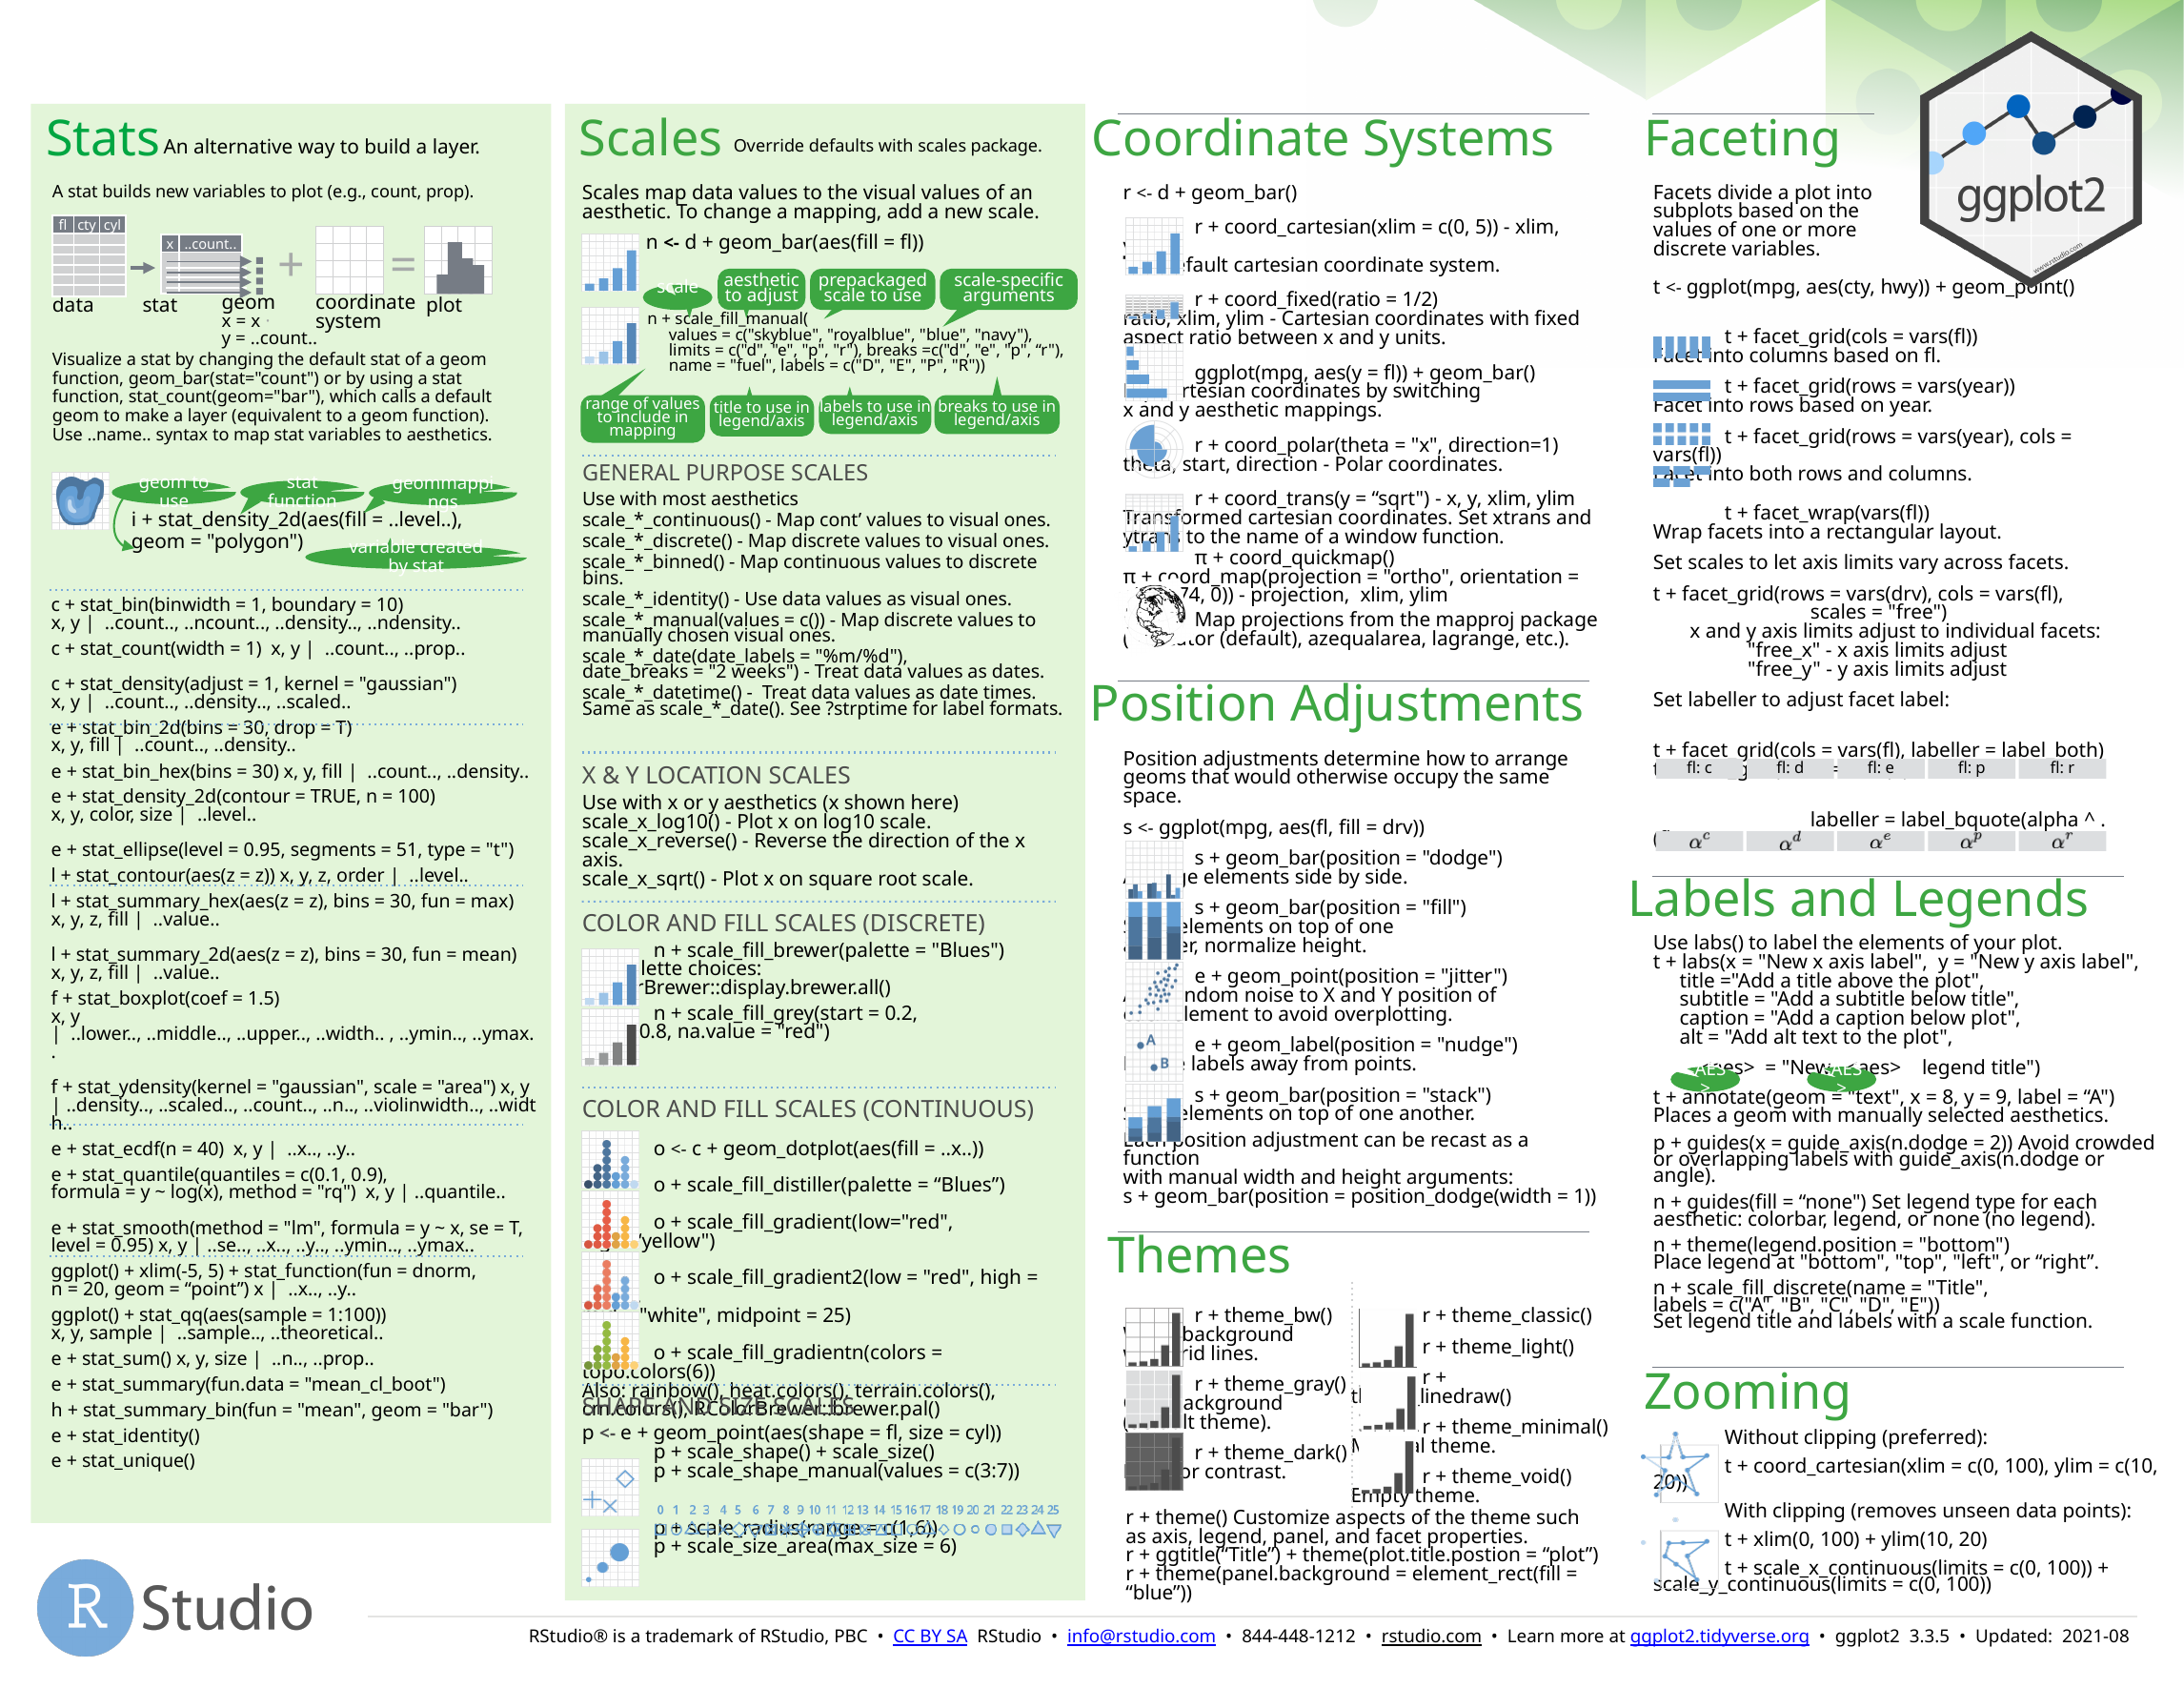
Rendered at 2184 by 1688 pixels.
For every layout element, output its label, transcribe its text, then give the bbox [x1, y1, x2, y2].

text_box i + stat_density_2d(aes(fill = ..level..), geom = "polygon") [131, 509, 515, 588]
picture [1125, 420, 1183, 478]
text_box Labels and Legends [1626, 876, 2092, 928]
text_box [240, 498, 261, 515]
picture [36, 1559, 313, 1657]
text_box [581, 234, 640, 293]
picture [1125, 1023, 1184, 1082]
text_box COLOR AND FILL SCALES (DISCRETE) n + scale_fill_brewer(palette = "Blues") For palette choices: RColorBrewer::display.brewer.all() n + scale_fill_grey(start = 0.2, end = 0.8, na.value = "red") [581, 907, 1060, 1088]
text_box [564, 103, 1085, 1601]
picture [1125, 840, 1184, 900]
picture [1125, 1370, 1184, 1429]
picture [1114, 578, 1196, 657]
text_box Use labs() to label the elements of your plot. t + labs(x = "New x axis label", y = "New y axis label", title ="Add a title above the plot", subtitle = "Add a subtitle below title", caption = "Add a caption below plot", alt = "Add alt text to the plot", <aes> = "New <aes> legend title") t + annotate(geom = "text", x = 8, y = 9, label = “A") Places a geom with manually selected aesthetics. p + guides(x = guide_axis(n.dodge = 2)) Avoid crowded or overlapping labels with guide_axis(n.dodge or angle). n + guides(fill = “none") Set legend type for each aesthetic: colorbar, legend, or none (no legend). n + theme(legend.position = "bottom") Place legend at "bottom", "top", "left", or “right”. n + scale_fill_discrete(name = "Title", labels = c("A", "B", "C", "D", "E")) Set legend title and labels with a scale function. [1653, 934, 2155, 1368]
picture [1125, 493, 1184, 552]
picture [1358, 1309, 1417, 1368]
text_box breaks to use in legend/axis [934, 395, 1061, 435]
text_box r + theme() Customize aspects of the theme such as axis, legend, panel, and facet properties. r + ggtitle(“Title”) + theme(plot.title.postion = “plot”) r + theme(panel.background = element_rect(fill = “blue”)) [1125, 1509, 1612, 1626]
text_box [942, 311, 976, 327]
text_box variable created by stat [305, 545, 527, 570]
text_box Stats [44, 115, 519, 168]
picture [1652, 380, 1710, 401]
text_box [992, 376, 1001, 395]
text_box n <- d + geom_bar(aes(fill = fl)) [647, 234, 941, 264]
picture [655, 1505, 1062, 1539]
text_box [602, 368, 646, 395]
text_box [581, 1190, 640, 1247]
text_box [1655, 829, 2107, 852]
picture [1358, 1372, 1419, 1432]
picture [1305, 0, 2184, 368]
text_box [581, 1130, 640, 1186]
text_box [581, 1458, 640, 1516]
text_box prepackaged scale to use [810, 268, 936, 311]
text_box [847, 386, 853, 395]
text_box Override defaults with scales package. [733, 138, 1069, 168]
text_box SHAPE AND SIZE SCALES p <- e + geom_point(aes(shape = fl, size = cyl)) p + scale_shape() + scale_size() p + scale_shape_manual(values = c(3:7)) p + scale_radius(range = c(1,6)) p + scale_size_area(max_size = 6) [581, 1391, 1060, 1586]
text_box <AES> [1807, 1067, 1877, 1092]
text_box stat function [240, 480, 365, 505]
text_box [581, 948, 640, 1004]
text_box [30, 103, 552, 1523]
picture [581, 307, 640, 365]
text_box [581, 1312, 640, 1370]
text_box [581, 1251, 640, 1307]
picture [1358, 1435, 1416, 1494]
text_box X & Y LOCATION SCALES Use with x or y aesthetics (x shown here) scale_x_log10() - Plot x on log10 scale. scale_x_reverse() - Reverse the direction of the x axis. scale_x_sqrt() - Plot x on square root scale. [581, 760, 1060, 907]
picture [581, 1529, 640, 1587]
text_box Zooming [1641, 1369, 1855, 1421]
picture [1125, 901, 1184, 960]
text_box [387, 538, 394, 545]
text_box Position adjustments determine how to arrange geoms that would otherwise occupy the same space. s <- ggplot(mpg, aes(fl, fill = drv)) s + geom_bar(position = "dodge") Arrange elements side by side. s + geom_bar(position = "fill") Stack elements on top of one another, normalize height. e + geom_point(position = "jitter") Add random noise to X and Y position of each element to avoid overplotting. e + geom_label(position = "nudge") Nudge labels away from points. s + geom_bar(position = "stack") Stack elements on top of one another. Each position adjustment can be recast as a function with manual width and height arguments: s + geom_bar(position = position_dodge(width = 1)) [1122, 750, 1601, 1249]
picture [1652, 466, 1710, 488]
text_box range of values to include in mapping [580, 395, 705, 443]
picture [1125, 1432, 1184, 1491]
text_box geommappings [369, 480, 517, 506]
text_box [1125, 343, 1183, 401]
picture [1125, 1084, 1184, 1143]
text_box Themes [1105, 1232, 1294, 1285]
picture [1125, 295, 1184, 319]
text_box r + theme_bw() White background with grid lines. r + theme_gray() Grey background (default theme). r + theme_dark() Dark for contrast. [1122, 1307, 1350, 1518]
text_box c + stat_bin(binwidth = 1, boundary = 10) x, y | ..count.., ..ncount.., ..density.., ..ndensity.. c + stat_count(width = 1) x, y | ..count.., ..prop.. c + stat_density(adjust = 1, kernel = "gaussian") x, y | ..count.., ..density.., ..scaled.. e + stat_bin_2d(bins = 30, drop = T) x, y, fill | ..count.., ..density.. e + stat_bin_hex(bins = 30) x, y, fill | ..count.., ..density.. e + stat_density_2d(contour = TRUE, n = 100) x, y, color, size | ..level.. e + stat_ellipse(level = 0.95, segments = 51, type = "t") l + stat_contour(aes(z = z)) x, y, z, order | ..level.. l + stat_summary_hex(aes(z = z), bins = 30, fun = max) x, y, z, fill | ..value.. l + stat_summary_2d(aes(z = z), bins = 30, fun = mean) x, y, z, fill | ..value.. f + stat_boxplot(coef = 1.5) x, y | ..lower.., ..middle.., ..upper.., ..width.. , ..ymin.., ..ymax.. f + stat_ydensity(kernel = "gaussian", scale = "area") x, y | ..density.., ..scaled.., ..count.., ..n.., ..violinwidth.., ..width.. e + stat_ecdf(n = 40) x, y | ..x.., ..y.. e + stat_quantile(quantiles = c(0.1, 0.9), formula = y ~ log(x), method = "rq") x, y | ..quantile.. e + stat_smooth(method = "lm", formula = y ~ x, se = T, level = 0.95) x, y | ..se.., ..x.., ..y.., ..ymin.., ..ymax.. ggplot() + xlim(-5, 5) + stat_function(fun = dnorm, n = 20, geom = “point”) x | ..x.., ..y.. ggplot() + stat_qq(aes(sample = 1:100)) x, y, sample | ..sample.., ..theoretical.. e + stat_sum() x, y, size | ..n.., ..prop.. e + stat_summary(fun.data = "mean_cl_boot") h + stat_summary_bin(fun = "mean", geom = "bar") e + stat_identity() e + stat_unique() [51, 597, 538, 1524]
text_box r <- d + geom_bar() r + coord_cartesian(xlim = c(0, 5)) - xlim, ylim The default cartesian coordinate system. r + coord_fixed(ratio = 1/2) ratio, xlim, ylim - Cartesian coordinates with fixed aspect ratio between x and y units. ggplot(mpg, aes(y = fl)) + geom_bar() Flip cartesian coordinates by switching x and y aesthetic mappings. r + coord_polar(theta = "x", direction=1) theta, start, direction - Polar coordinates. r + coord_trans(y = “sqrt") - x, y, xlim, ylim Transformed cartesian coordinates. Set xtrans and ytrans to the name of a window function. π + coord_quickmap() π + coord_map(projection = "ortho", orientation = c(41, -74, 0)) - projection, xlim, ylim Map projections from the mapproj package (mercator (default), azequalarea, lagrange, etc.). [1122, 184, 1601, 727]
text_box Visualize a stat by changing the default stat of a geom function, geom_bar(stat="count") or by using a stat function, stat_count(geom="bar"), which calls a default geom to make a layer (equivalent to a geom function). Use ..name.. syntax to map stat variables to aesthetics. [51, 351, 530, 467]
text_box title to use in legend/axis [709, 395, 815, 437]
text_box Position Adjustments [1087, 681, 1587, 733]
text_box [744, 311, 749, 318]
picture [1652, 423, 1710, 445]
text_box geom to use [117, 480, 236, 505]
text_box [747, 386, 753, 395]
text_box A stat builds new variables to plot (e.g., count, prop). [51, 184, 530, 214]
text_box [1655, 758, 2107, 780]
text_box n + scale_fill_manual( values = c("skyblue", "royalblue", "blue", "navy"), limits = c("d", "e", "p", "r"), breaks =c("d", "e", "p", “r"), name = "fuel", labels = c("D", "E", "P", "R")) [647, 312, 1070, 388]
picture [1125, 1308, 1184, 1367]
text_box [823, 311, 841, 319]
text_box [581, 1008, 640, 1067]
text_box COLOR AND FILL SCALES (CONTINUOUS) o <- c + geom_dotplot(aes(fill = ..x..)) o + scale_fill_distiller(palette = “Blues”) o + scale_fill_gradient(low="red", high=“yellow") o + scale_fill_gradient2(low = "red", high = “blue”, mid = "white", midpoint = 25) o + scale_fill_gradientn(colors = topo.colors(6)) Also: rainbow(), heat.colors(), terrain.colors(), cm.colors(), RColorBrewer::brewer.pal() [581, 1093, 1079, 1425]
text_box <AES> [1670, 1067, 1741, 1092]
text_box Without clipping (preferred): t + coord_cartesian(xlim = c(0, 100), ylim = c(10, 20)) With clipping (removes unseen data points): t + xlim(0, 100) + ylim(10, 20) t + scale_x_continuous(limits = c(0, 100)) + scale_y_continuous(limits = c(0, 100)) [1653, 1431, 2174, 1677]
text_box aesthetic to adjust [718, 268, 806, 311]
text_box GENERAL PURPOSE SCALES Use with most aesthetics scale_*_continuous() - Map cont’ values to visual ones. scale_*_discrete() - Map discrete values to visual ones. scale_*_binned() - Map continuous values to discrete bins. scale_*_identity() - Use data values as visual ones. scale_*_manual(values = c()) - Map discrete values to manually chosen visual ones. scale_*_date(date_labels = "%m/%d"), date_breaks = "2 weeks") - Treat data values as dates. scale_*_datetime() - Treat data values as date times. Same as scale_*_date(). See ?strptime for label formats. [581, 458, 1071, 778]
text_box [1125, 217, 1183, 275]
text_box scale_ [642, 284, 713, 311]
text_box Coordinate Systems [1089, 115, 1302, 168]
text_box An alternative way to build a layer. [163, 138, 498, 168]
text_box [51, 214, 502, 364]
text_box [51, 472, 110, 530]
picture [1125, 962, 1184, 1021]
text_box Scales [576, 115, 725, 168]
text_box r + theme_classic() r + theme_light() r + theme_linedraw() r + theme_minimal() Minimal theme. r + theme_void() Empty theme. [1350, 1307, 1609, 1509]
picture [1641, 1517, 1719, 1589]
text_box scale-specific arguments [940, 268, 1078, 311]
text_box [363, 498, 386, 514]
picture [1641, 1431, 1719, 1503]
text_box [686, 309, 693, 318]
text_box [114, 499, 136, 552]
text_box Scales map data values to the visual values of an aesthetic. To change a mapping, add a new scale. [581, 184, 1060, 242]
text_box RStudio® is a trademark of RStudio, PBC • CC BY SA RStudio • info@rstudio.com • 844-448-1212 • rstudio.com • Learn more at ggplot2.tidyverse.org • ggplot2 3.3.5 • Updated: 2021-08 [368, 1617, 2138, 1657]
text_box Facets divide a plot into subplots based on the values of one or more discrete variables. t <- ggplot(mpg, aes(cty, hwy)) + geom_point() t + facet_grid(cols = vars(fl)) Facet into columns based on fl. t + facet_grid(rows = vars(year)) Facet into rows based on year. t + facet_grid(rows = vars(year), cols = vars(fl)) Facet into both rows and columns. t + facet_wrap(vars(fl)) Wrap facets into a rectangular layout. Set scales to let axis limits vary across facets. t + facet_grid(rows = vars(drv), cols = vars(fl), scales = "free") x and y axis limits adjust to individual facets: "free_x" - x axis limits adjust "free_y" - y axis limits adjust Set labeller to adjust facet label: t + facet_grid(cols = vars(fl), labeller = label_both) t + facet_grid(rows = vars(fl), labeller = label_bquote(alpha ^ .(fl))) [1653, 375, 2140, 866]
text_box labels to use in legend/axis [819, 395, 932, 435]
